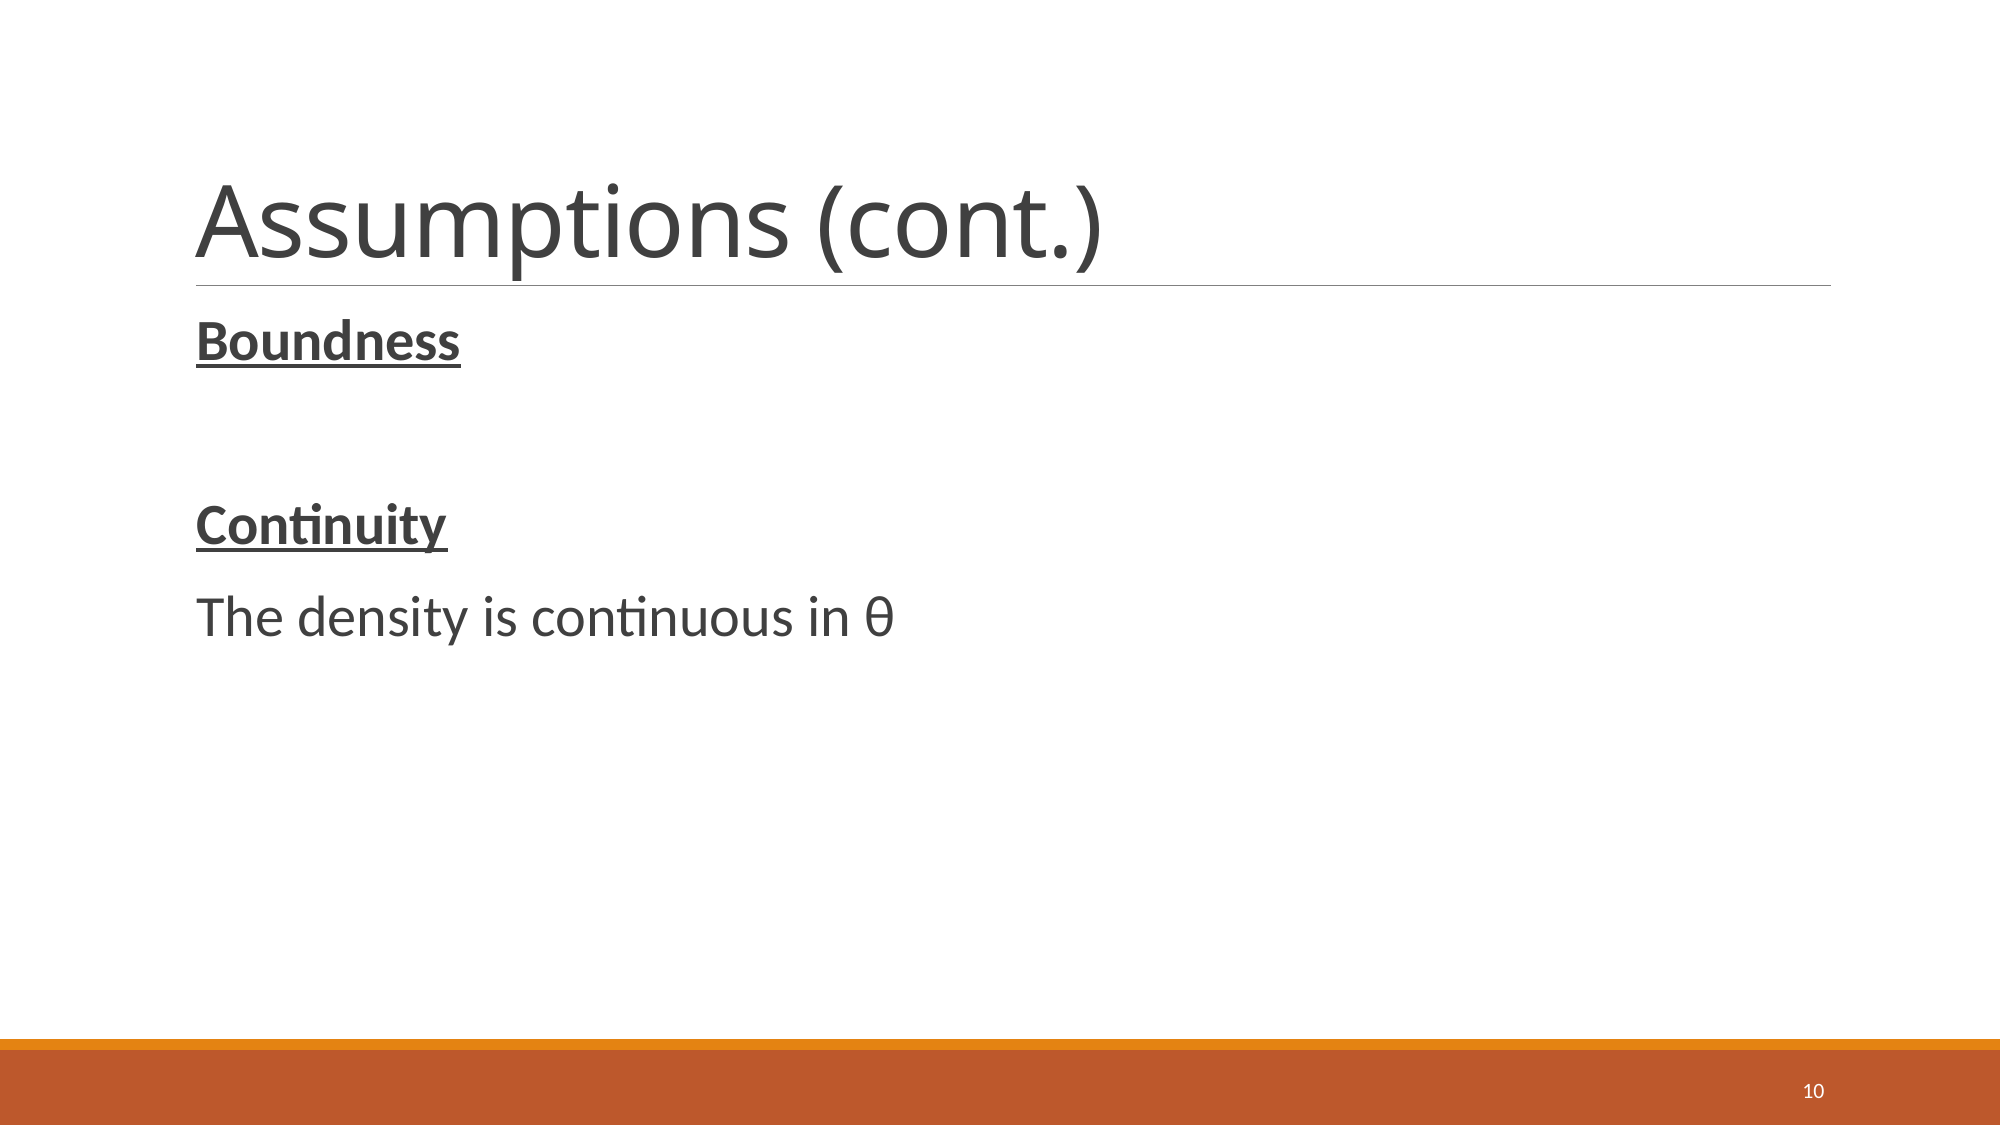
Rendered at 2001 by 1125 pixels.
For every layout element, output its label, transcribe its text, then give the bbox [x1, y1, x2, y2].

title Assumptions (cont.) [180, 47, 1830, 285]
slide_number 10 [1624, 1059, 1840, 1120]
